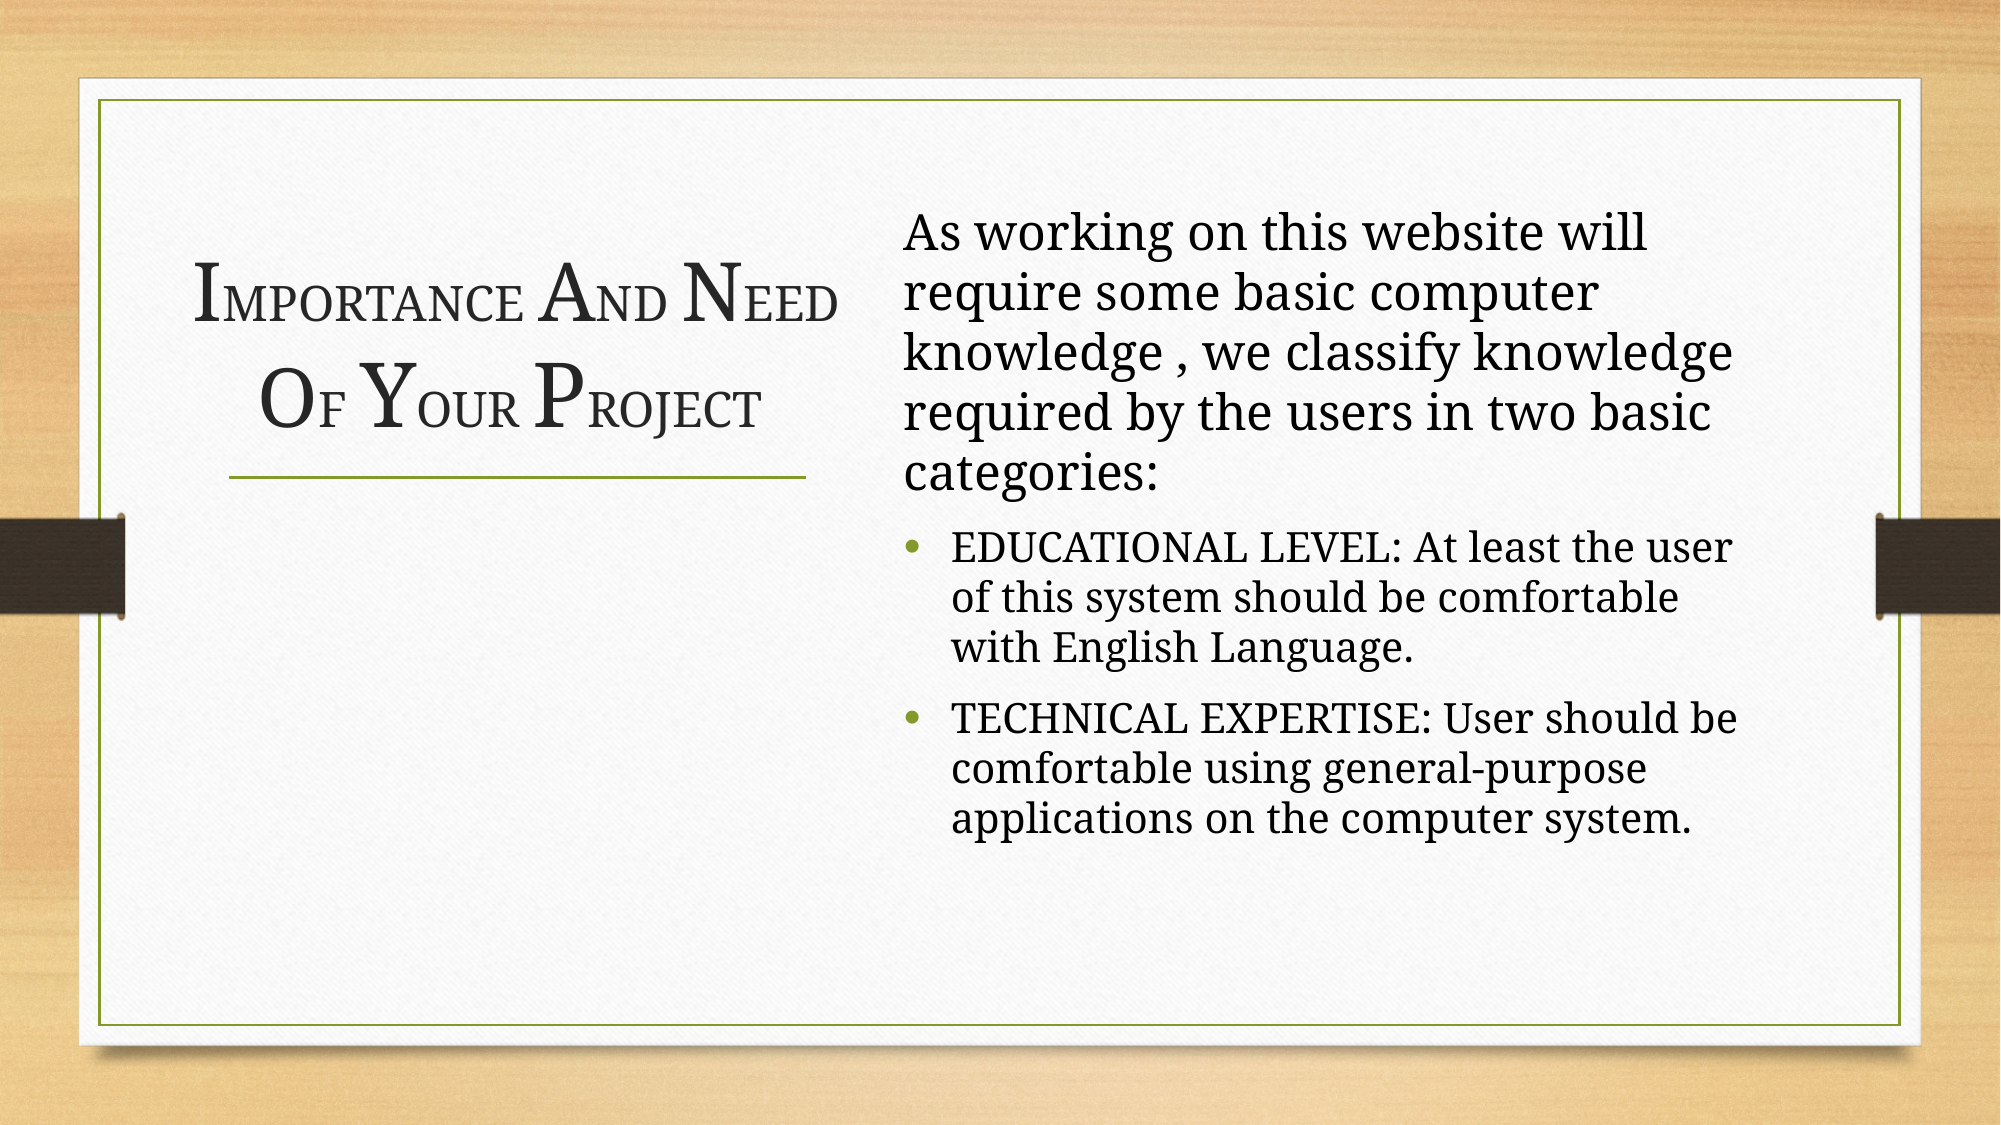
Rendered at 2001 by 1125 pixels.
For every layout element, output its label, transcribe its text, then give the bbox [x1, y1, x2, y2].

list As working on this website will require some basic computer knowledge , we classify knowledge required by the users in two basic categories: EDUCATIONAL LEVEL: At least the user of this system should be comfortable with English Language. TECHNICAL EXPERTISE: User should be comfortable using general-purpose applications on the computer system. [888, 161, 1787, 964]
picture [0, 0, 2001, 1125]
title IMPORTANCE AND NEED OF YOUR PROJECT [177, 227, 856, 453]
